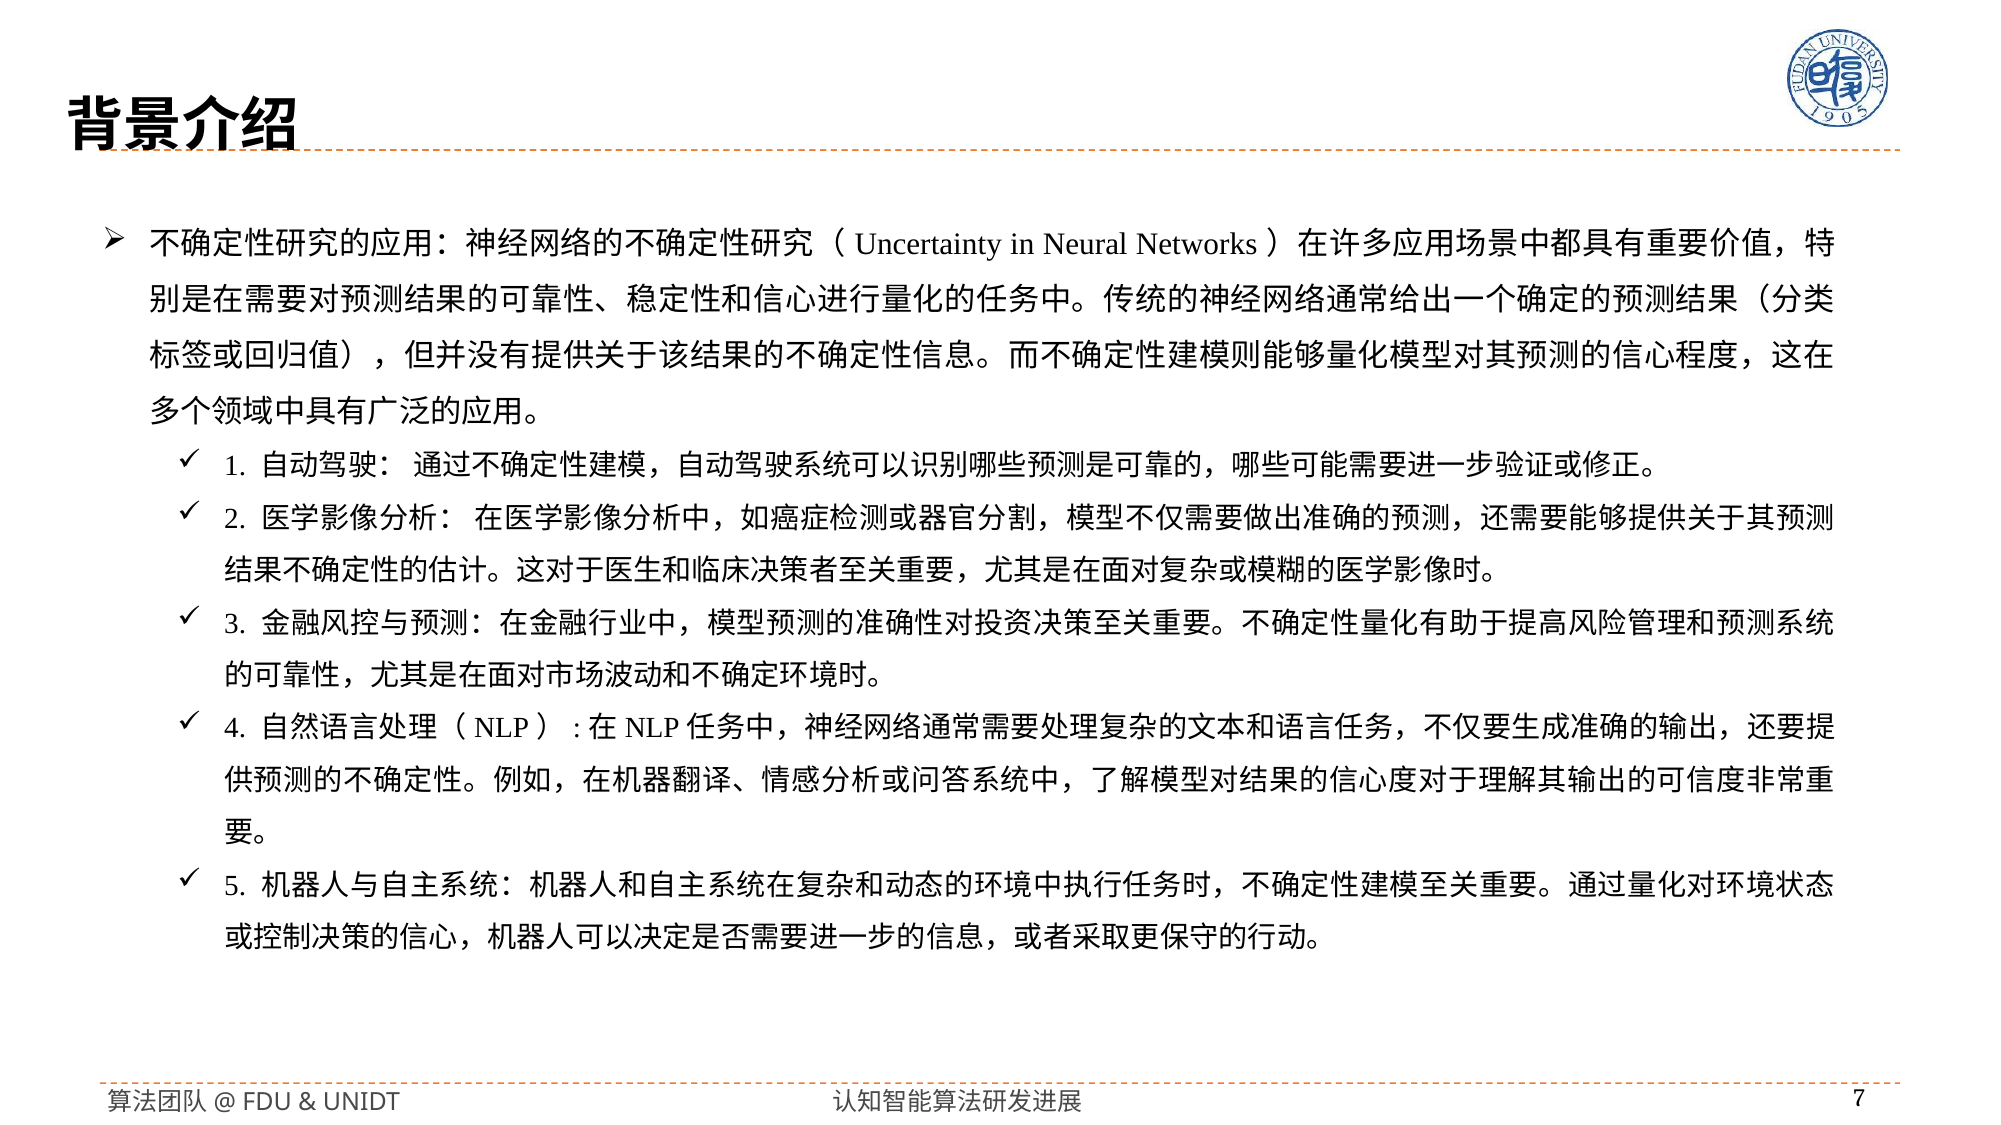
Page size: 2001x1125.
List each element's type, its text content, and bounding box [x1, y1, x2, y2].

text_box 背景介绍 [50, 79, 314, 165]
text_box 不确定性研究的应用：神经网络的不确定性研究（Uncertainty in Neural Networks）在许多应用场景中都具有重要价值，特别是在需要对预测结果的可靠性、稳定性和信心进行量化的任务中。传统的神经网络通常给出一个确定的预测结果（分类标签或回归值），但并没有提供关于该结果的不确定性信息。而不确定性建模则能够量化模型对其预测的信心程度，这在多个领域中具有广泛的应用。 1. 自动驾驶： 通过不确定性建模，自动驾驶系统可以识别哪些预测是可靠的，哪些可能需要进一步验证或修正。 2. 医学影像分析： 在医学影像分析中，如癌症检测或器官分割，模型不仅需要做出准确的预测，还需要能够提供关于其预测结果不确定性的估计。这对于医生和临床决策者至关重要，尤其是在面对复杂或模糊的医学影像时。 3. 金融风控与预测：在金融行业中，模型预测的准确性对投资决策至关重要。不确定性量化有助于提高风险管理和预测系统的可靠性，尤其是在面对市场波动和不确定环境时。 4. 自然语言处理（NLP）:在NLP任务中，神经网络通常需要处理复杂的文本和语言任务，不仅要生成准确的输出，还要提供预测的不确定性。例如，在机器翻译、情感分析或问答系统中，了解模型对结果的信心度对于理解其输出的可信度非常重要。 5. 机器人与自主系统：机器人和自主系统在复杂和动态的环境中执行任务时，不确定性建模至关重要。通过量化对环境状态或控制决策的信心，机器人可以决定是否需要进一步的信息，或者采取更保守的行动。 [87, 197, 1852, 1074]
picture [1787, 29, 1888, 127]
